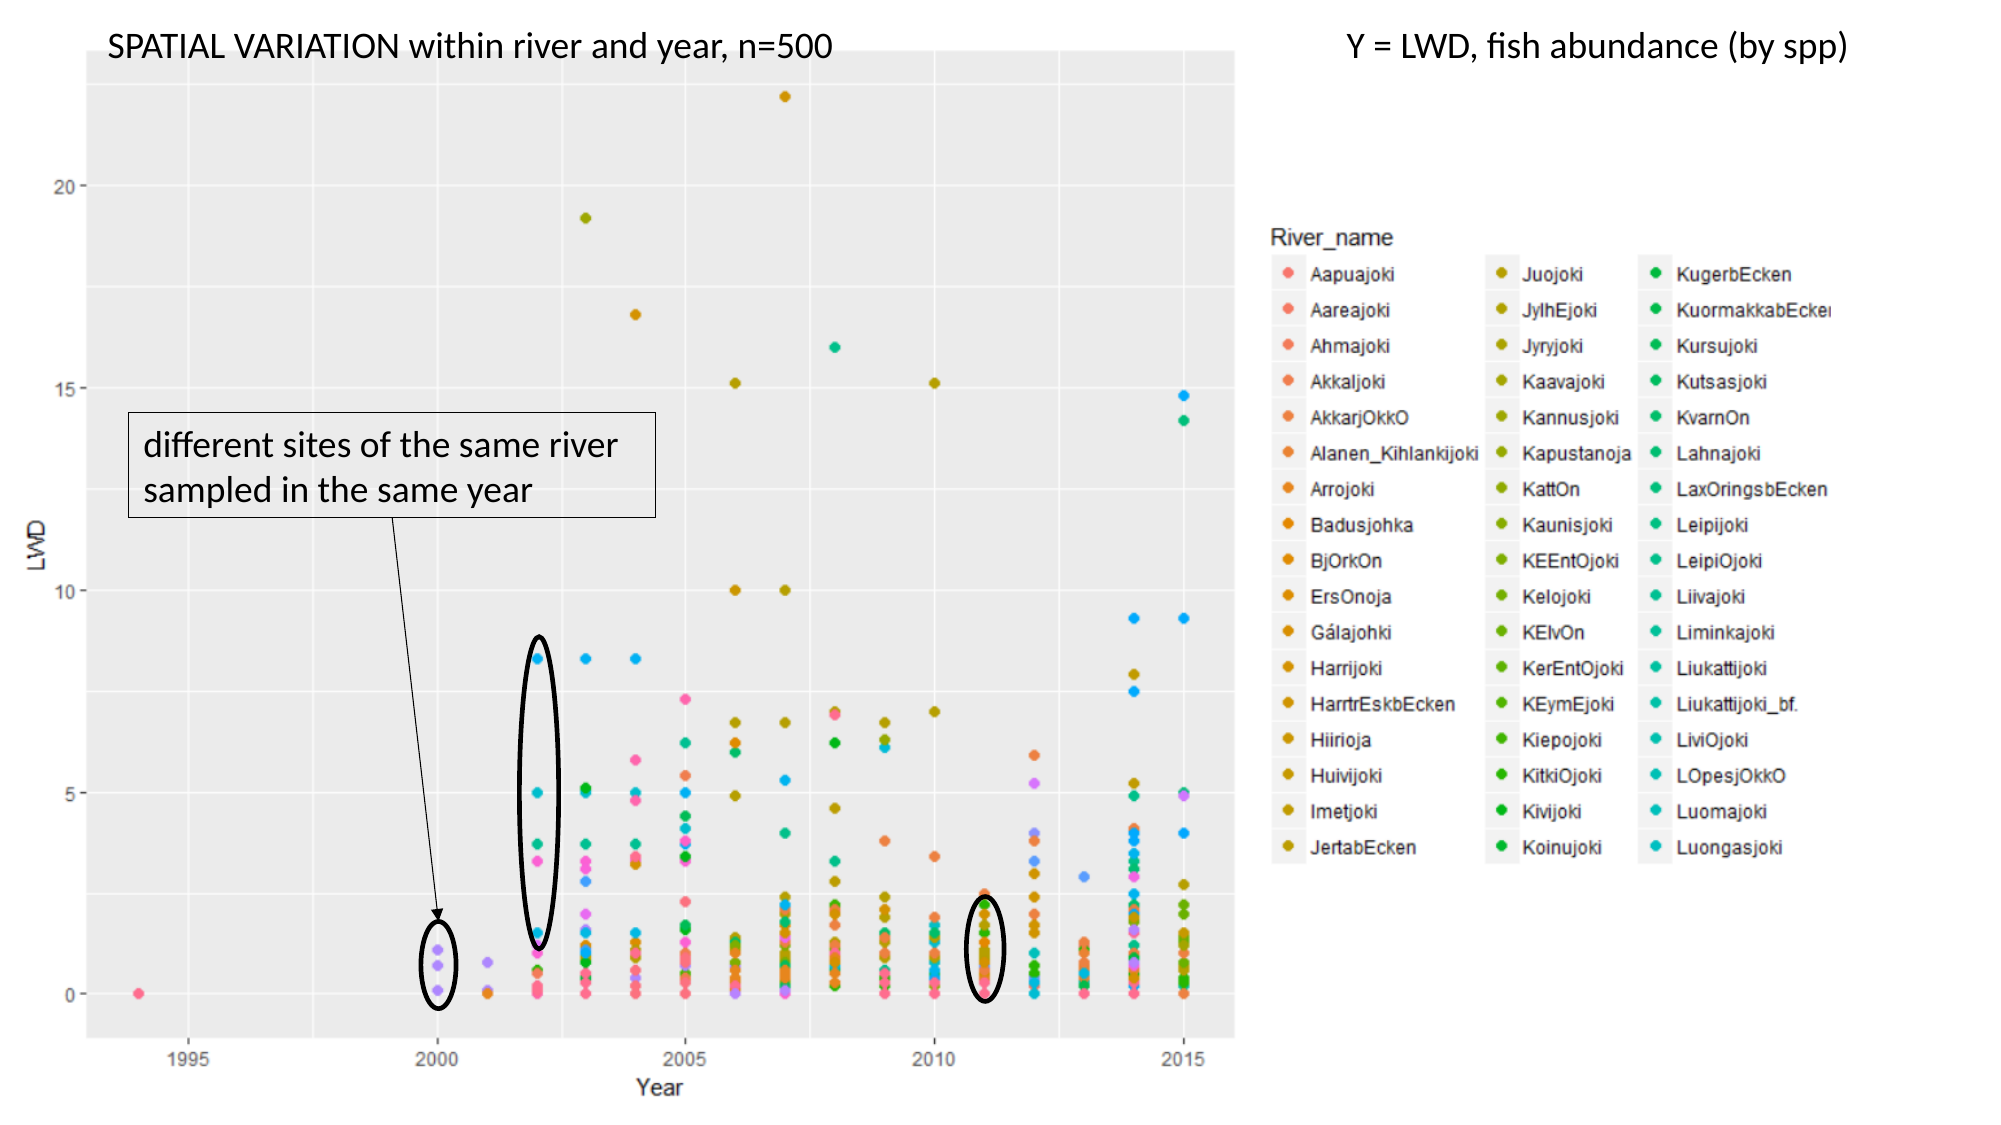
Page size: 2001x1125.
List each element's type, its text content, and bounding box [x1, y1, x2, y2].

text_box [392, 518, 439, 922]
text_box Y = LWD, fish abundance (by spp) [1331, 14, 1950, 74]
picture [17, 44, 1831, 1106]
text_box SPATIAL VARIATION within river and year, n=500 [93, 14, 1219, 44]
